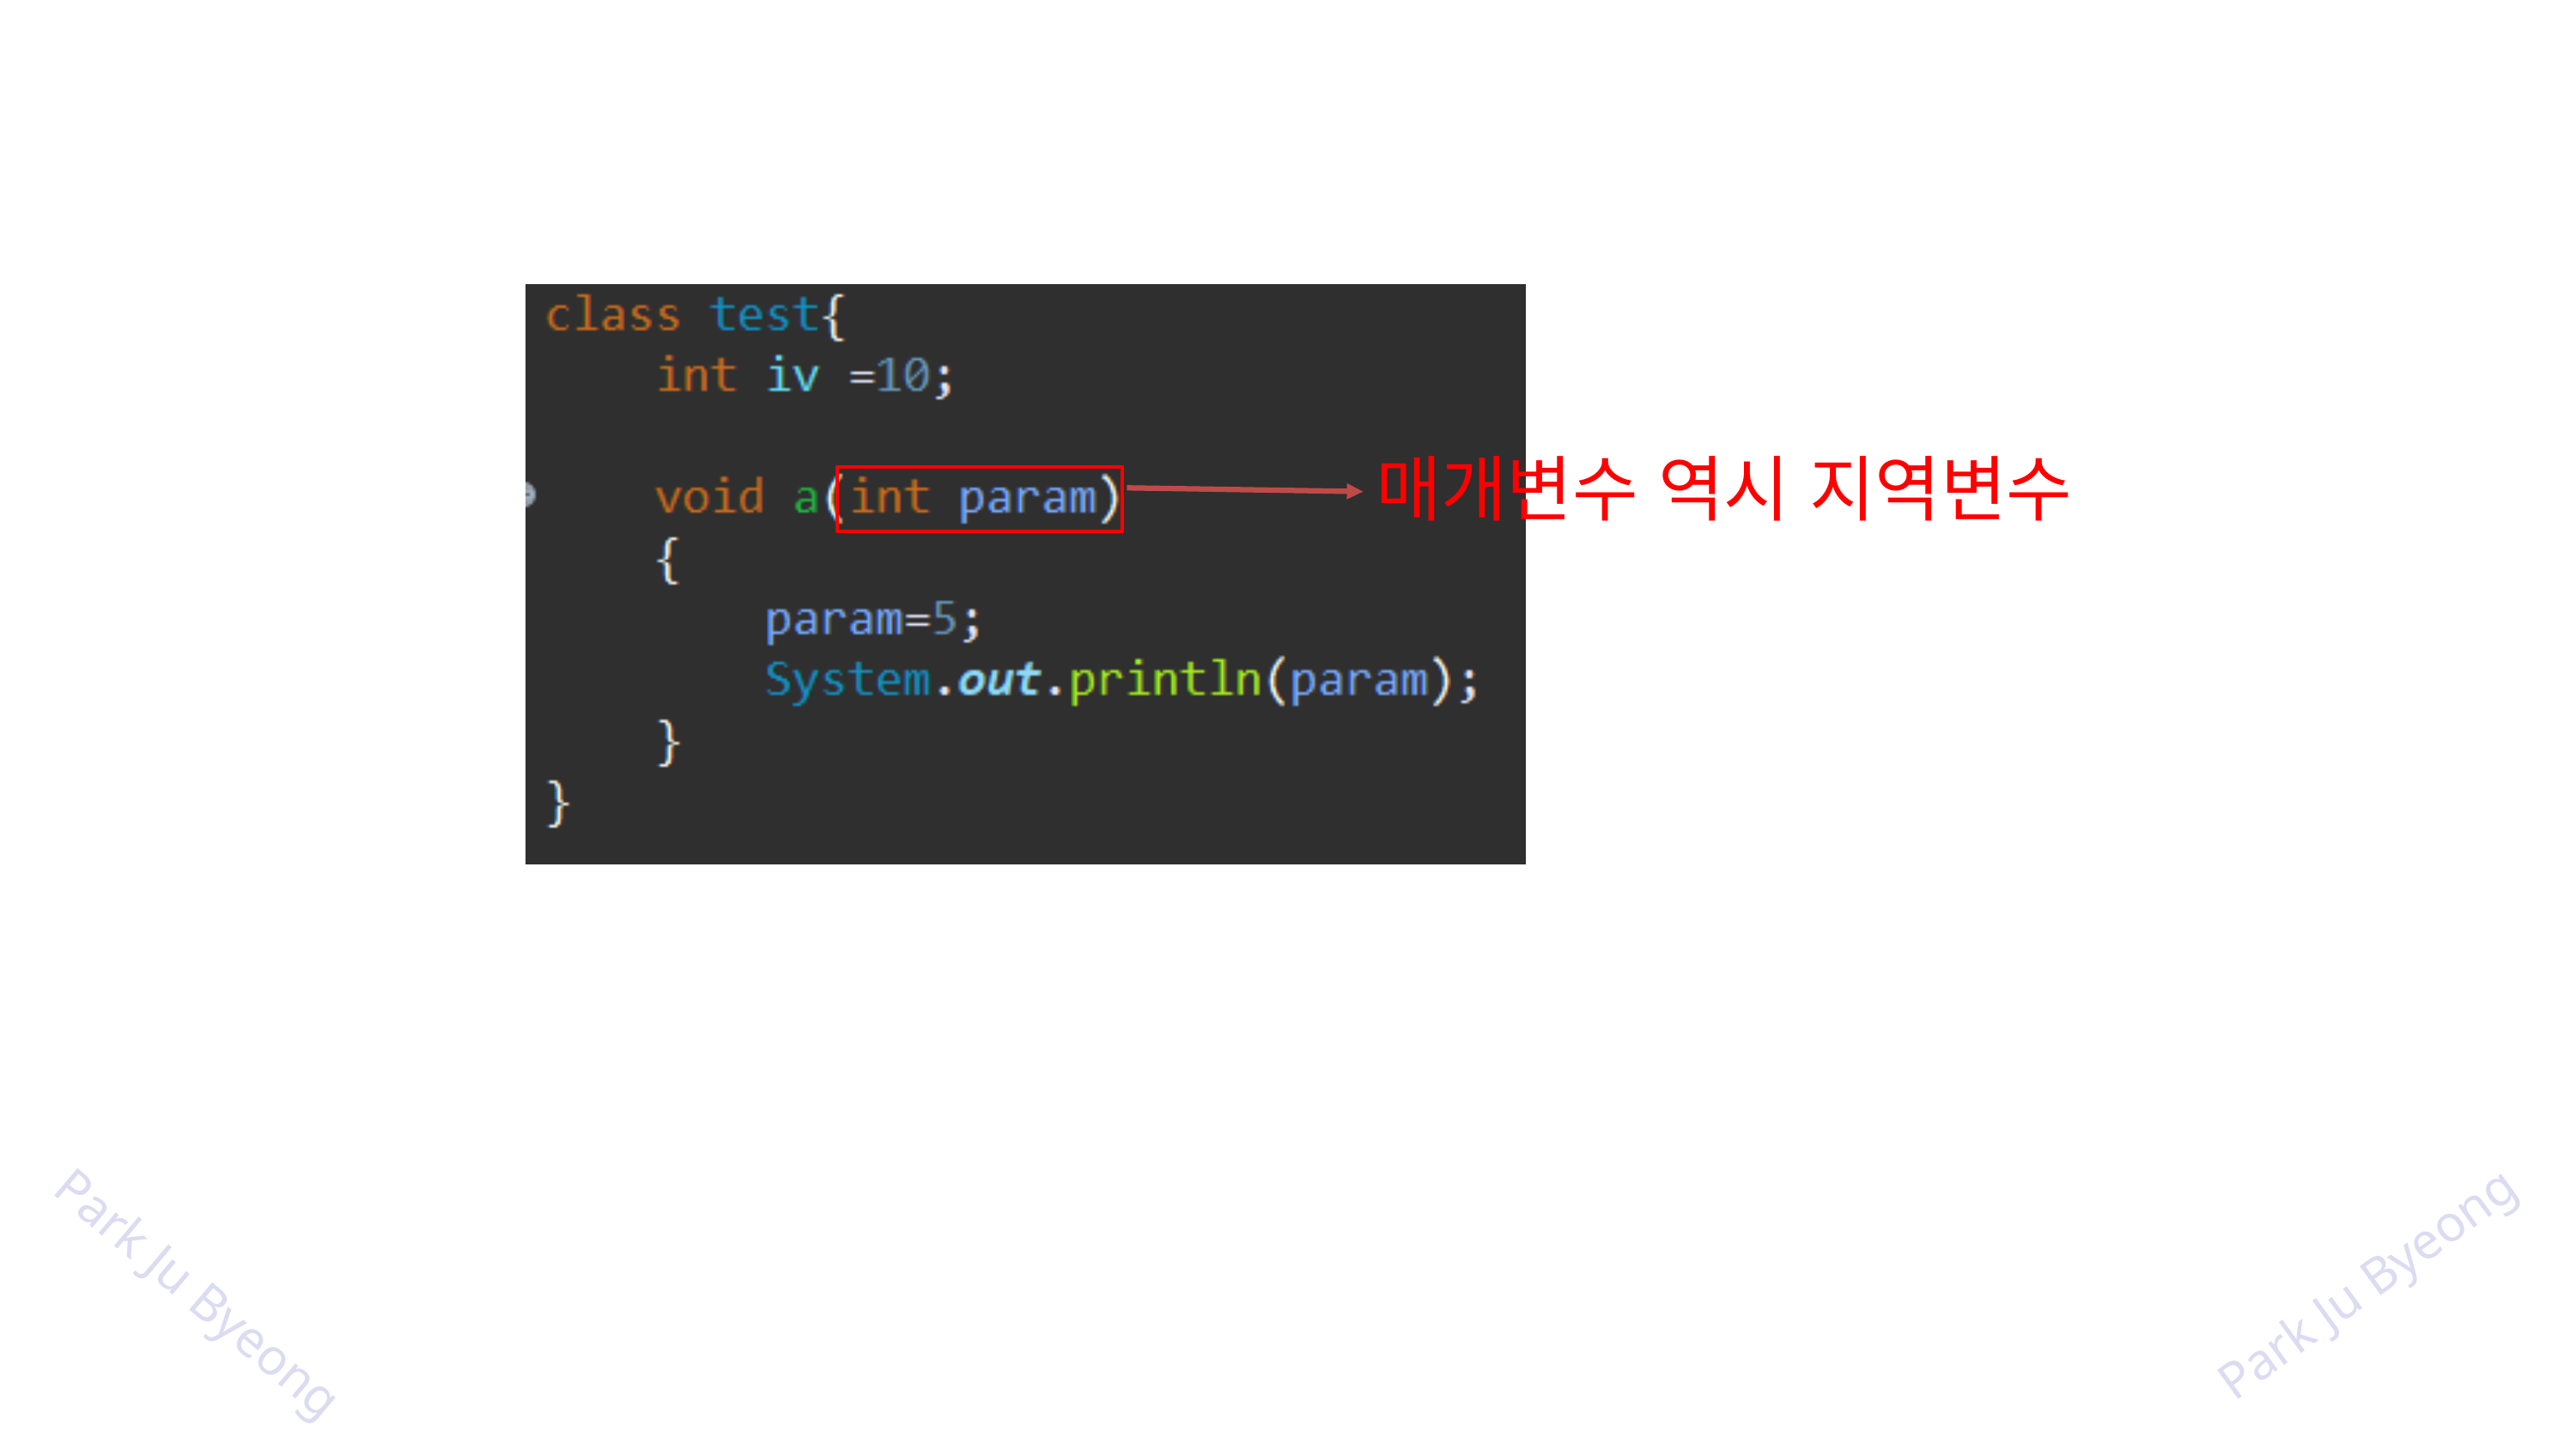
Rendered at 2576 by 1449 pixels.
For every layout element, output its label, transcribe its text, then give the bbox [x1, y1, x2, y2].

picture [526, 283, 1526, 864]
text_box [1127, 488, 1364, 492]
text_box 매개변수 역시 지역변수 [1529, 438, 2179, 537]
